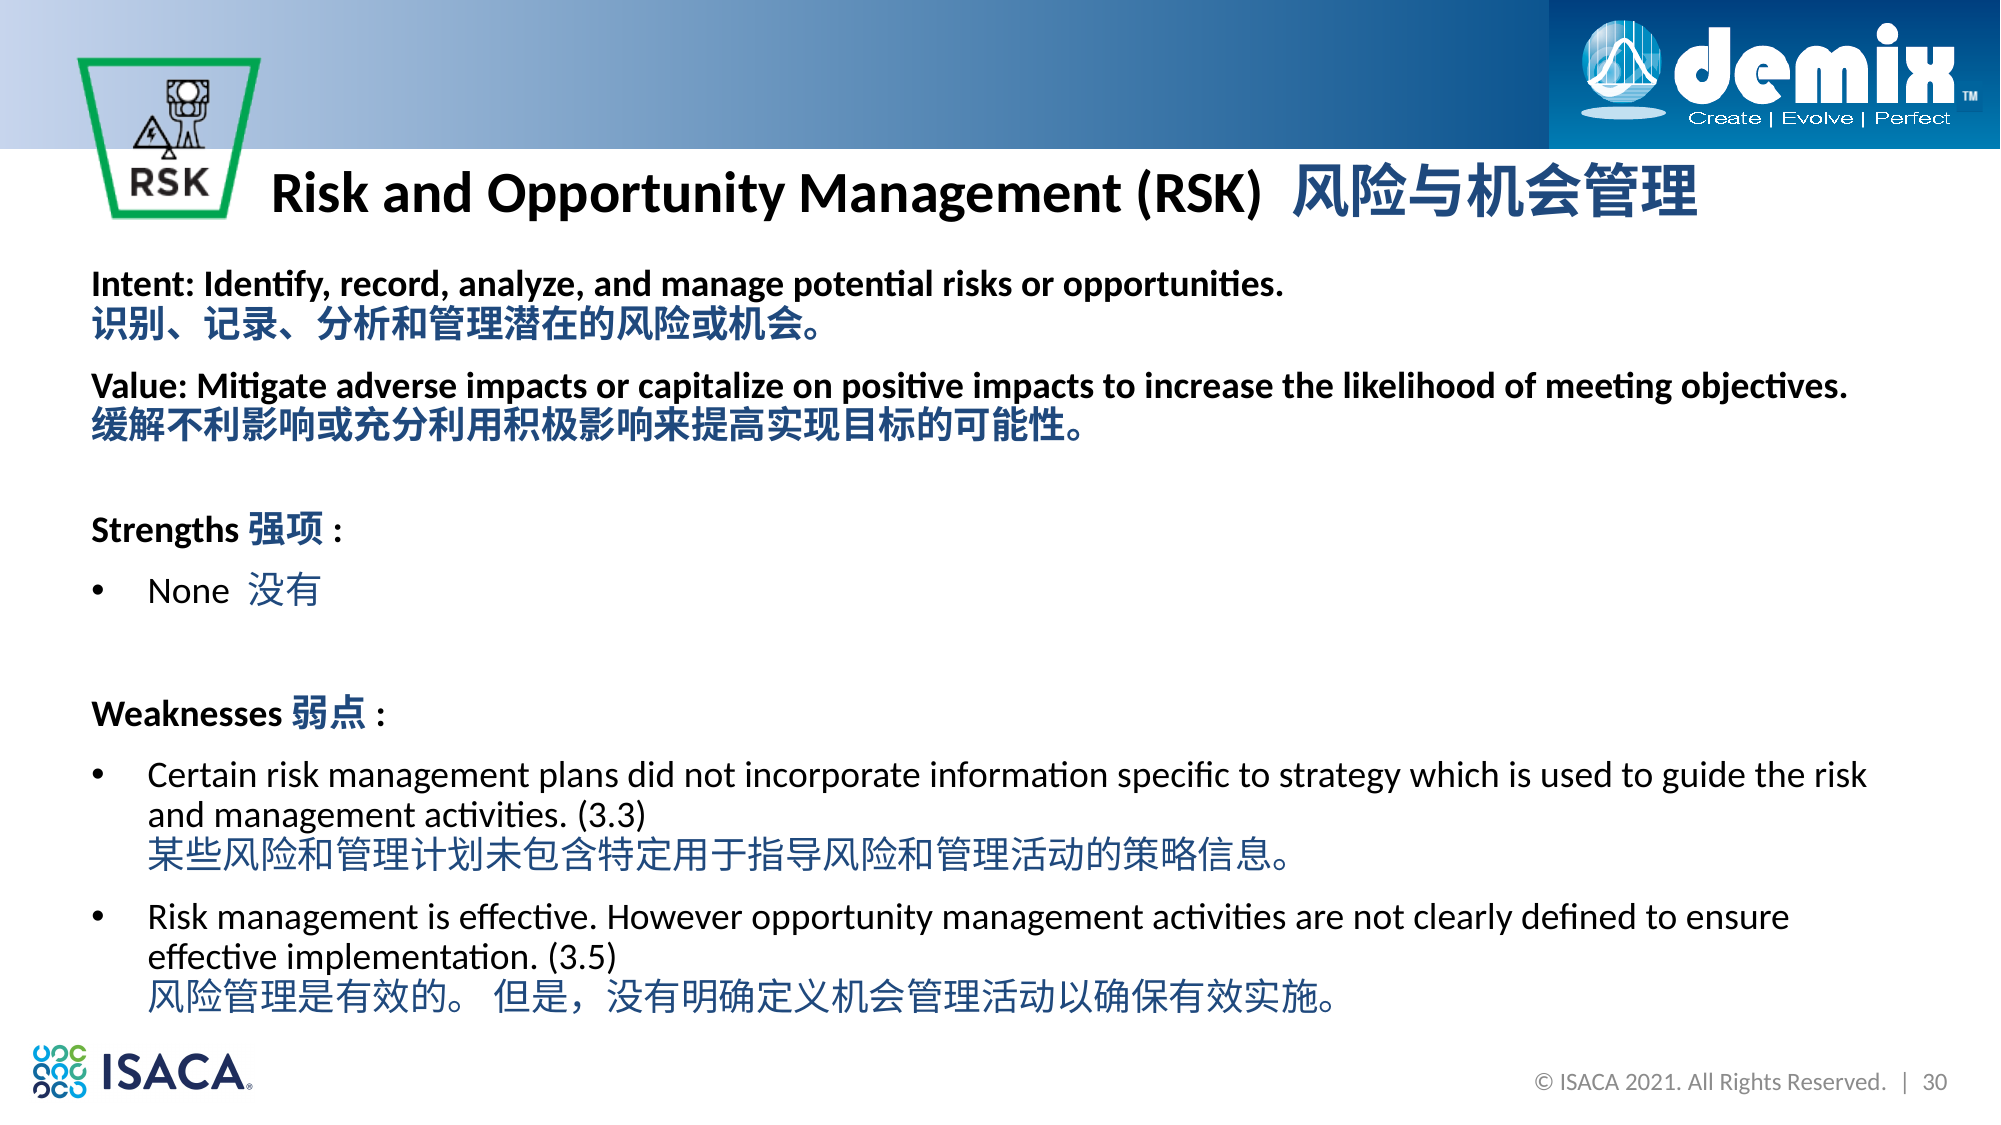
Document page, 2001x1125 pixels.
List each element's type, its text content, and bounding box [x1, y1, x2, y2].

picture [29, 1043, 76, 1103]
list Intent: Identify, record, analyze, and manage potential risks or opportunities. 识别、记录、分析和管理潜在的风险或机会。 Value: Mitigate adverse impacts or capitalize on positive impacts to increase the likelihood of meeting objectives. 缓解不利影响或充分利用积极影响来提高实现目标的可能性。 [76, 256, 1924, 502]
list Strengths强项: None 没有 Weaknesses弱点: Certain risk management plans did not incorporate information specific to strategy which is used to guide the risk and management activities. (3.3) 某些风险和管理计划未包含特定用于指导风险和管理活动的策略信息。 Risk management is effective. However opportunity management activities are not clearly defined to ensure effective implementation. (3.5) 风险管理是有效的。 但是，没有明确定义机会管理活动以确保有效实施。 [76, 502, 1925, 1125]
picture [56, 56, 284, 220]
picture [1549, 0, 2000, 111]
title Risk and Opportunity Management (RSK) 风险与机会管理 [255, 91, 1900, 256]
